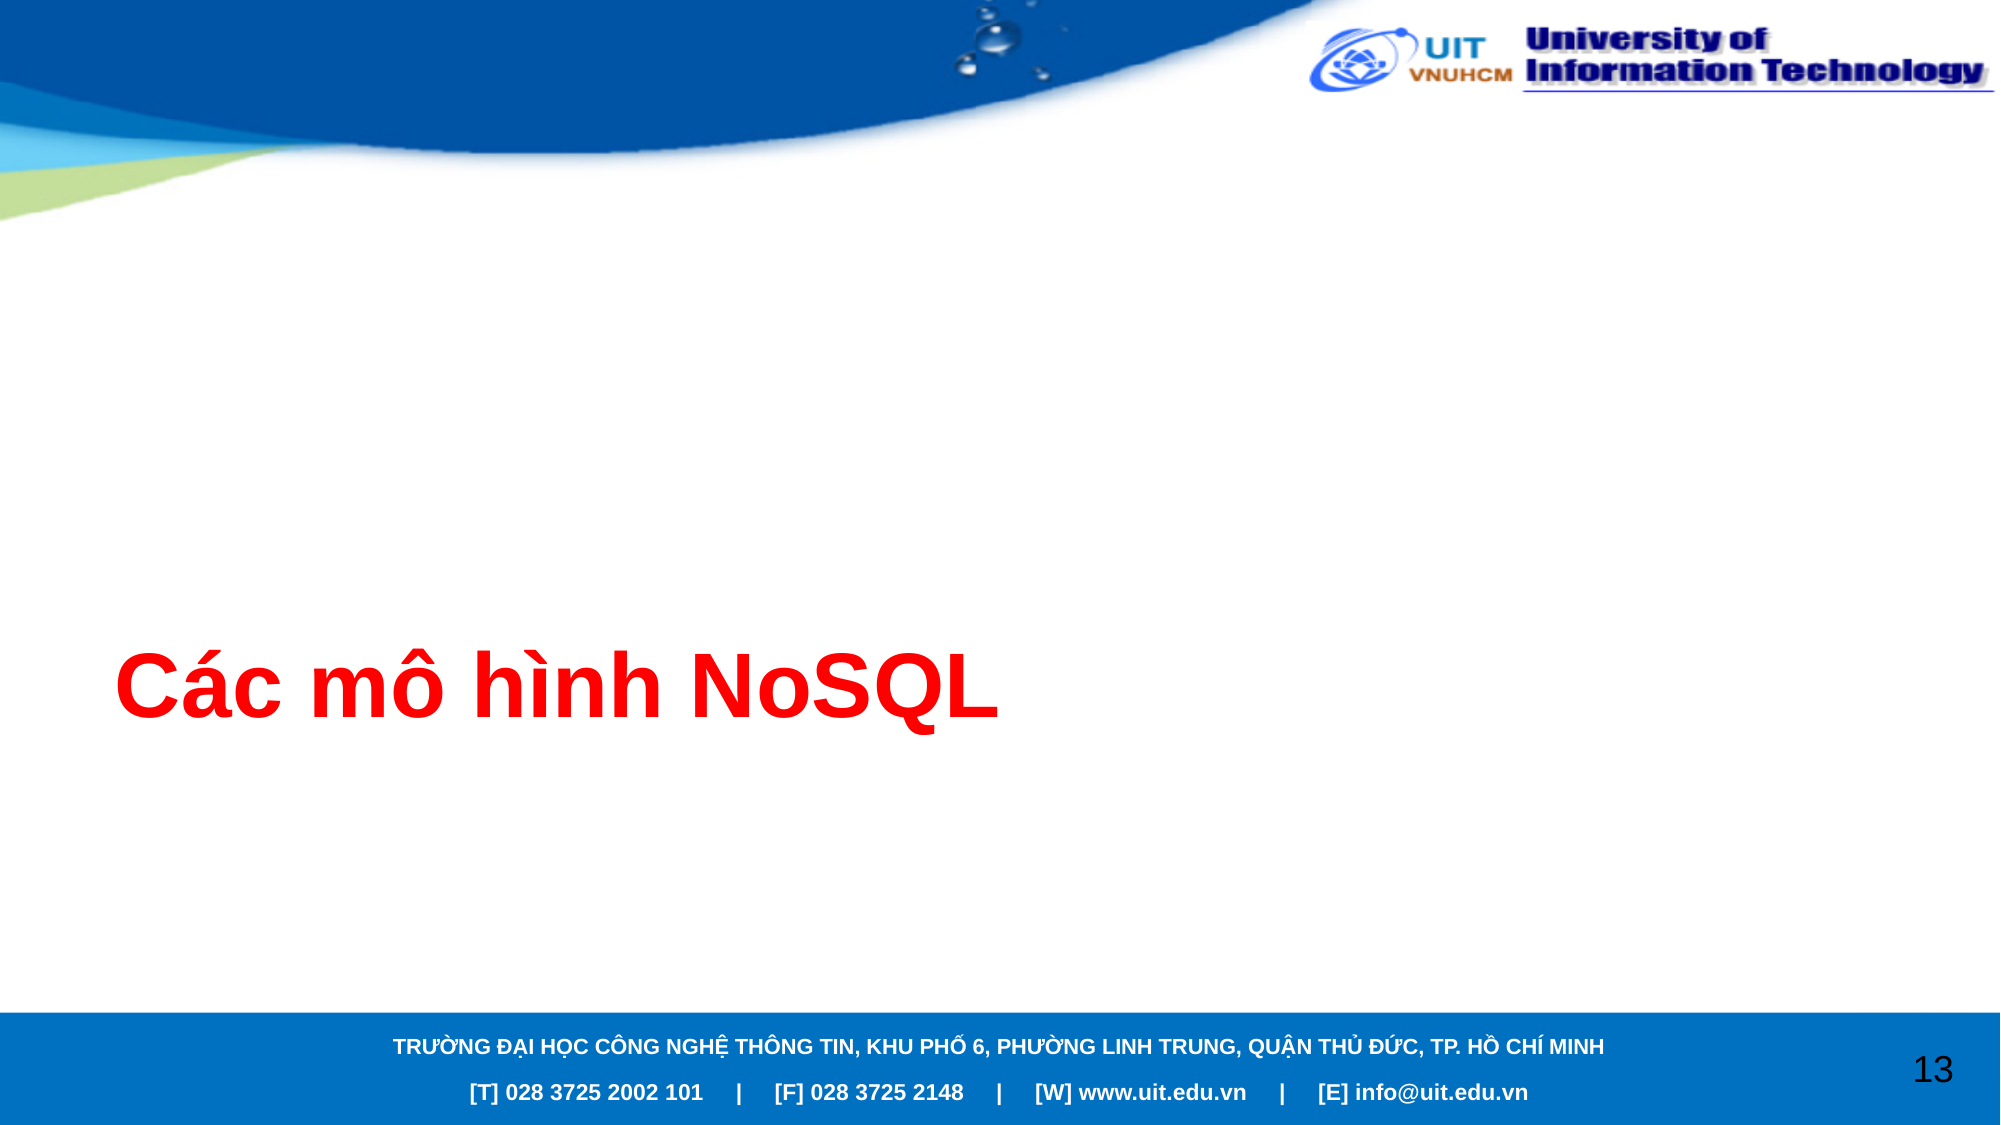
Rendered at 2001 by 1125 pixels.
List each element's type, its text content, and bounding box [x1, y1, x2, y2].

title Các mô hình NoSQL [99, 587, 1900, 775]
picture [0, 0, 2001, 1125]
